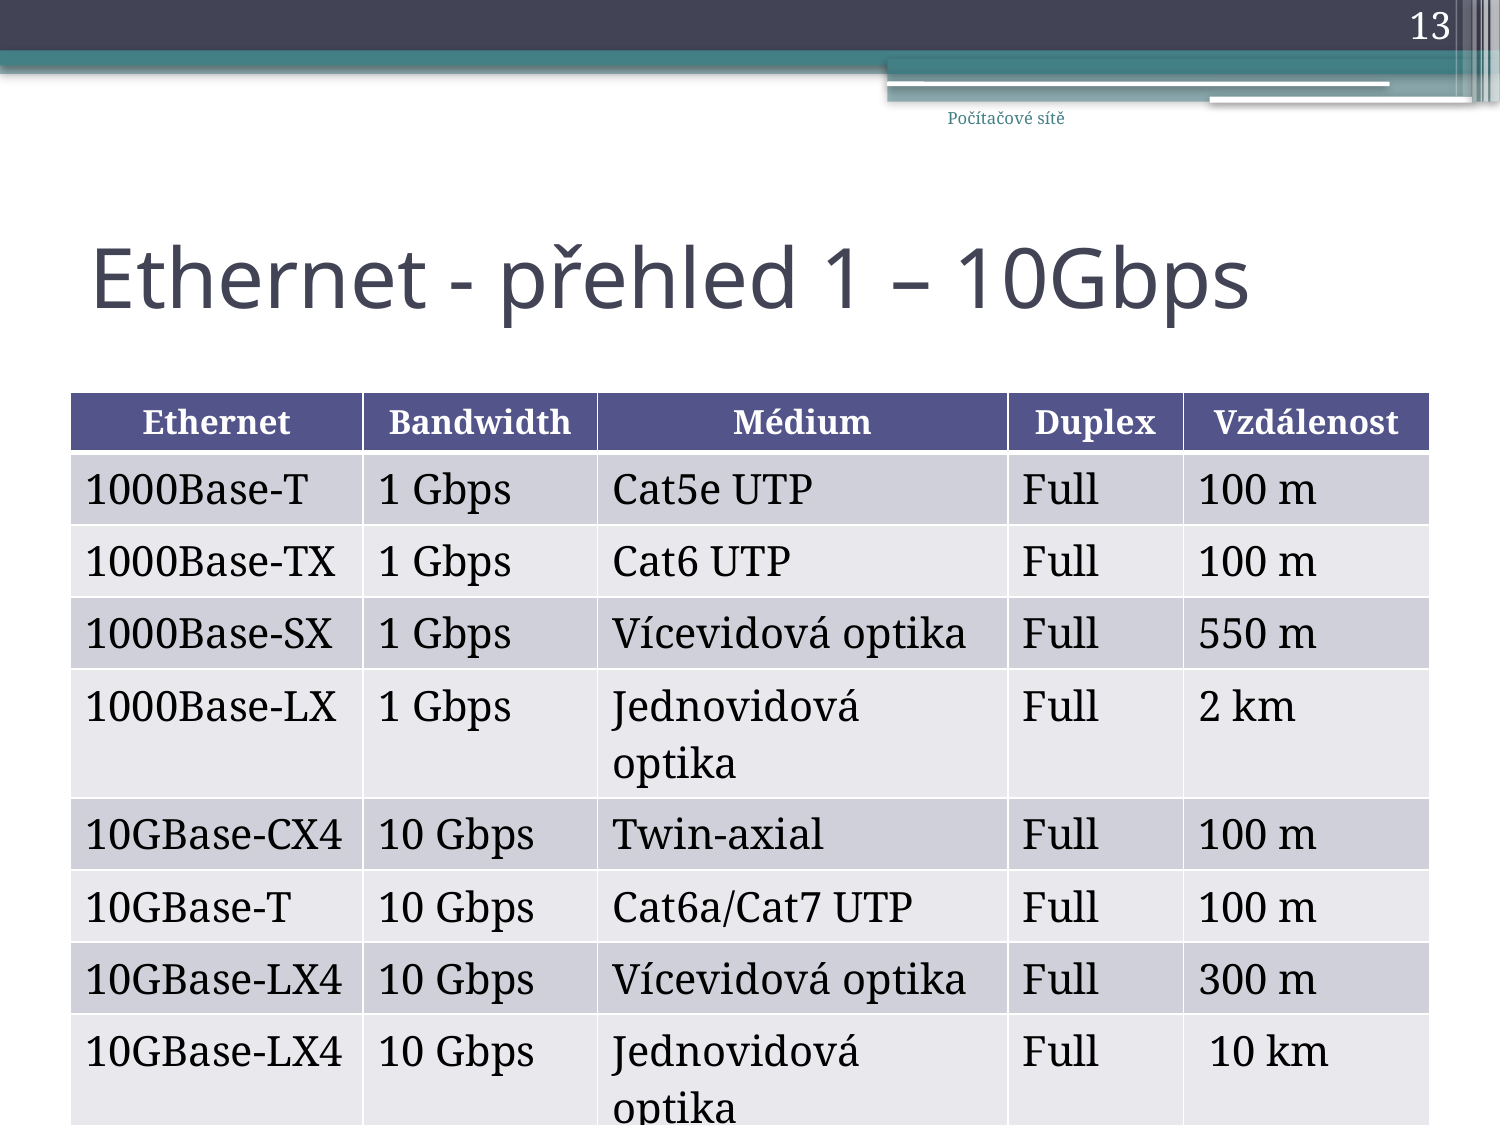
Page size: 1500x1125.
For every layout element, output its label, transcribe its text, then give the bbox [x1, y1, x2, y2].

table_header Ethernet [71, 393, 362, 450]
table_header Vzdálenost [1184, 393, 1429, 450]
table_cell 10GBase-LX4 [71, 943, 362, 1013]
table_cell 300 m [1184, 943, 1429, 1013]
table_cell 10 Gbps [364, 943, 597, 1013]
table_cell 1000Base-SX [71, 598, 362, 668]
table_cell 10GBase-CX4 [71, 799, 362, 869]
table_cell 10 km [1184, 1015, 1429, 1125]
table_cell Vícevidová optika [598, 598, 1007, 668]
table_cell 1 Gbps [364, 526, 597, 596]
table_cell Jednovidová optika [598, 670, 1007, 797]
table_cell 1000Base-TX [71, 526, 362, 596]
table_cell 100 m [1184, 526, 1429, 596]
table_cell 2 km [1184, 670, 1429, 797]
footer Počítačové sítě [862, 100, 1080, 176]
table_cell Full [1009, 799, 1183, 869]
table_cell Full [1009, 670, 1183, 797]
table_cell Cat6a/Cat7 UTP [598, 871, 1007, 941]
table_cell Full [1009, 943, 1183, 1013]
table_cell Full [1009, 455, 1183, 524]
table_cell Full [1009, 526, 1183, 596]
table_cell Full [1009, 598, 1183, 668]
table_cell Vícevidová optika [598, 943, 1007, 1013]
table_cell Full [1009, 871, 1183, 941]
table_cell 100 m [1184, 455, 1429, 524]
table_cell Cat5e UTP [598, 455, 1007, 524]
table_cell 1000Base-T [71, 455, 362, 524]
table_cell 1000Base-LX [71, 670, 362, 797]
table_cell 1 Gbps [364, 598, 597, 668]
table_cell 100 m [1184, 871, 1429, 941]
table_cell 550 m [1184, 598, 1429, 668]
table_cell Cat6 UTP [598, 526, 1007, 596]
table_cell 10GBase-LX4 [71, 1015, 362, 1125]
table_cell 1 Gbps [364, 670, 597, 797]
table_cell Full [1009, 1015, 1183, 1125]
table_cell 10GBase-T [71, 871, 362, 941]
table_cell 10 Gbps [364, 1015, 597, 1125]
table_cell 100 m [1184, 799, 1429, 869]
table_cell Jednovidová optika [598, 1015, 1007, 1125]
title Ethernet - přehled 1 – 10Gbps [75, 187, 1425, 363]
table_header Bandwidth [364, 393, 597, 450]
table_cell 10 Gbps [364, 871, 597, 941]
table_cell 10 Gbps [364, 799, 597, 869]
table_cell 1 Gbps [364, 455, 597, 524]
table_header Médium [598, 393, 1007, 450]
slide_number 13 [1341, 0, 1466, 61]
table_cell Twin-axial [598, 799, 1007, 869]
table_header Duplex [1009, 393, 1183, 450]
